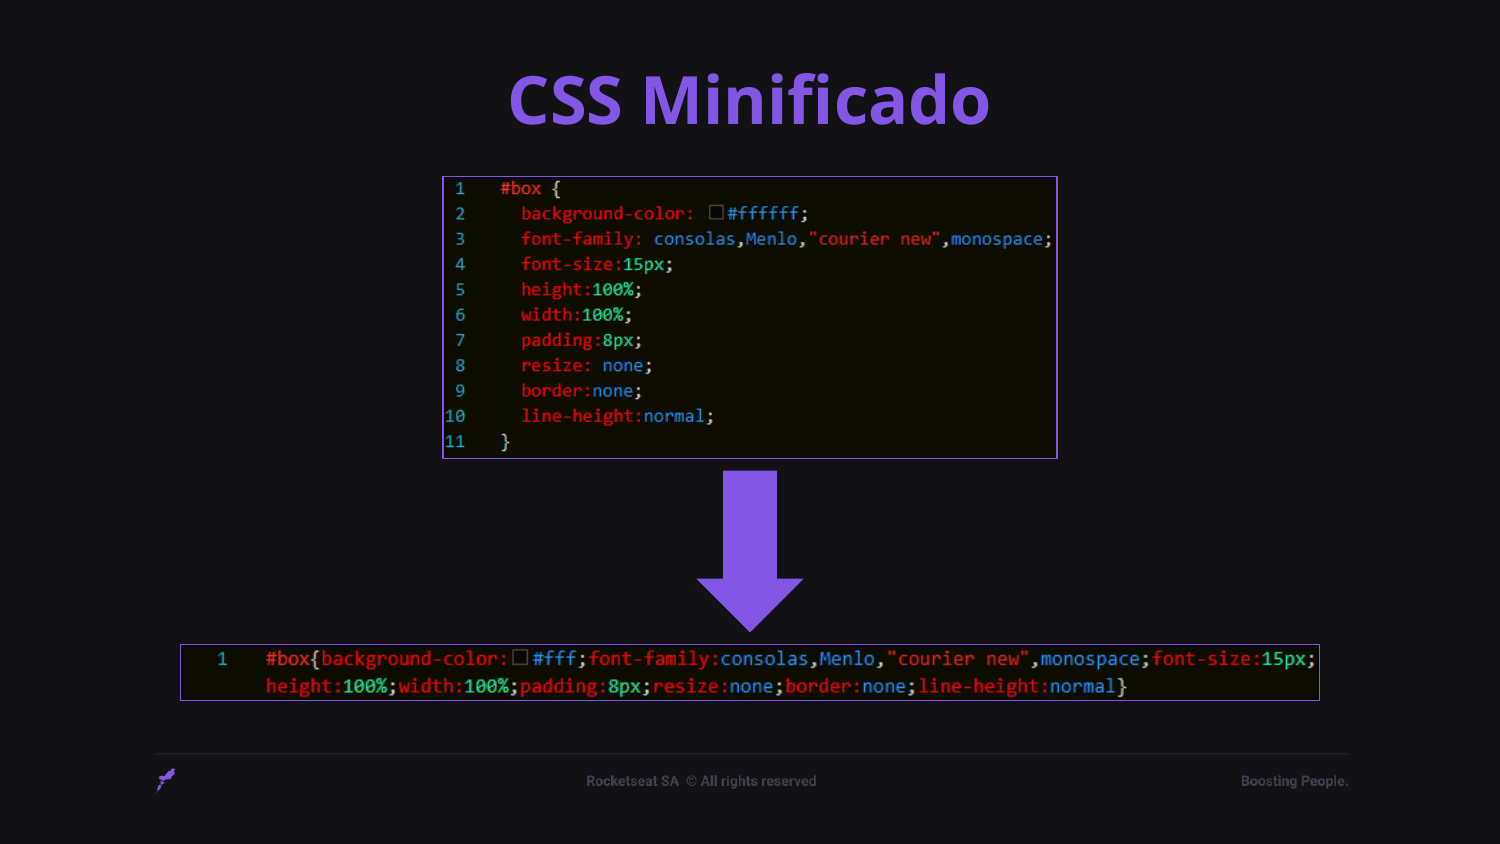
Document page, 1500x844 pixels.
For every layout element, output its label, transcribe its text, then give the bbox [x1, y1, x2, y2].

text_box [181, 470, 1319, 700]
picture [0, 176, 1500, 844]
title CSS Minificado [0, 0, 1500, 196]
